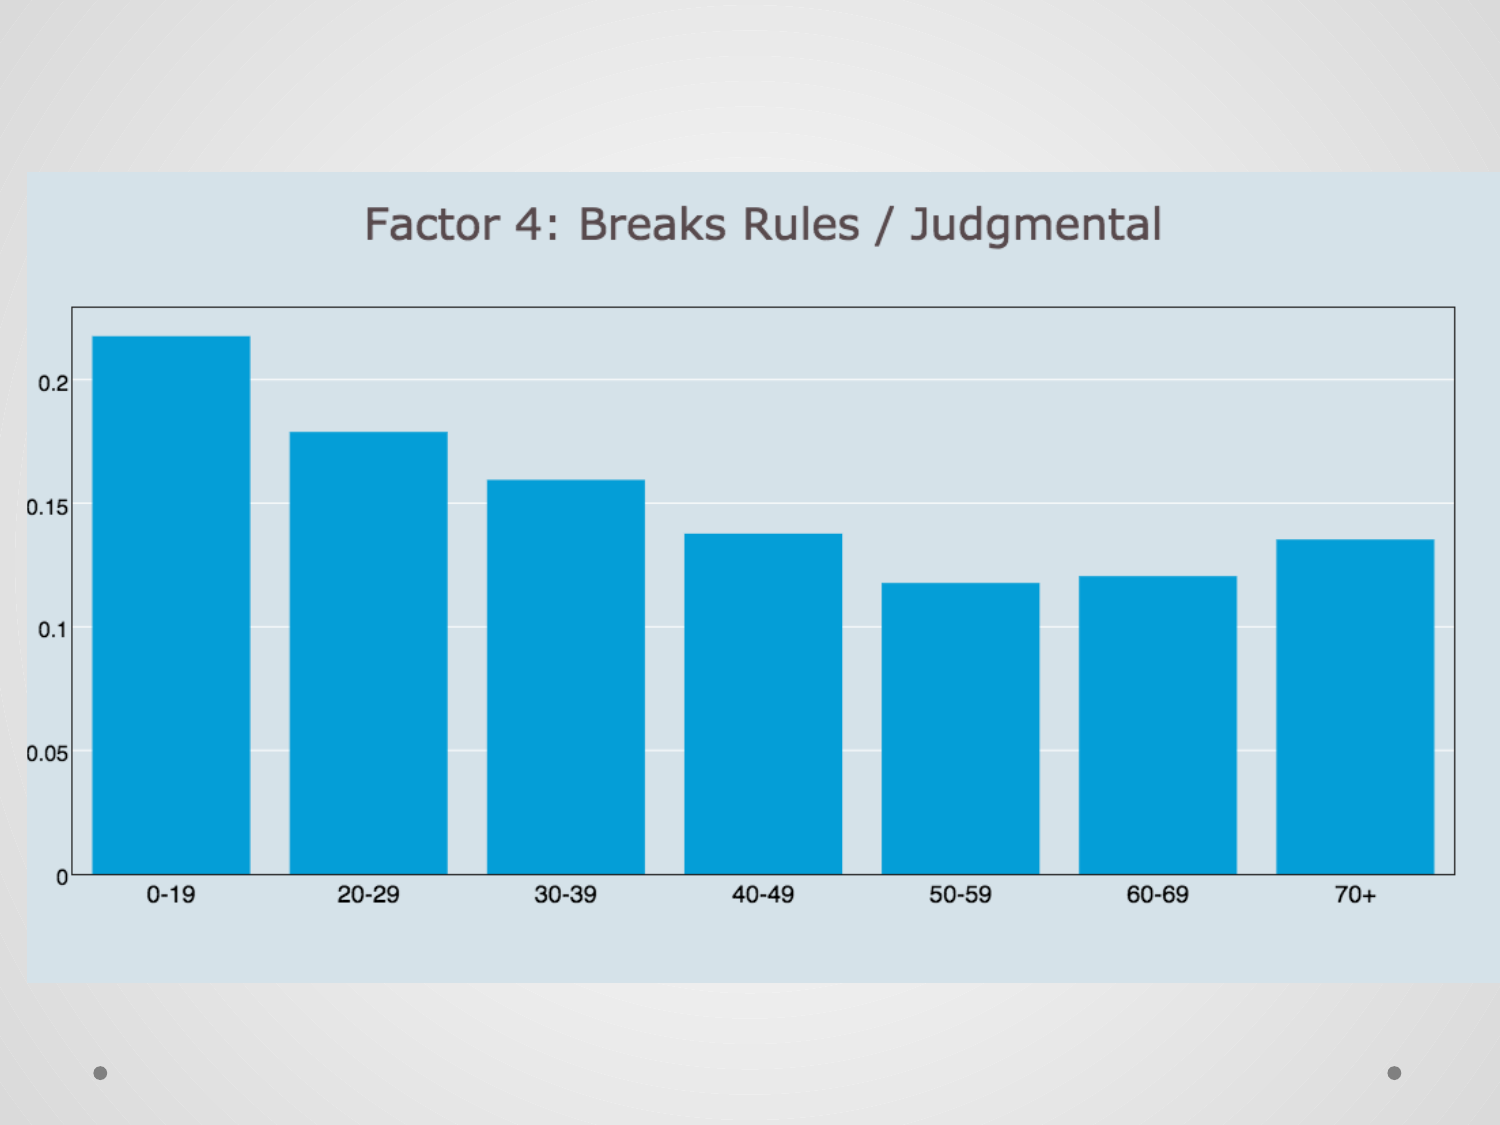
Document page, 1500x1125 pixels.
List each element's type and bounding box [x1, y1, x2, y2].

list [26, 171, 1500, 983]
